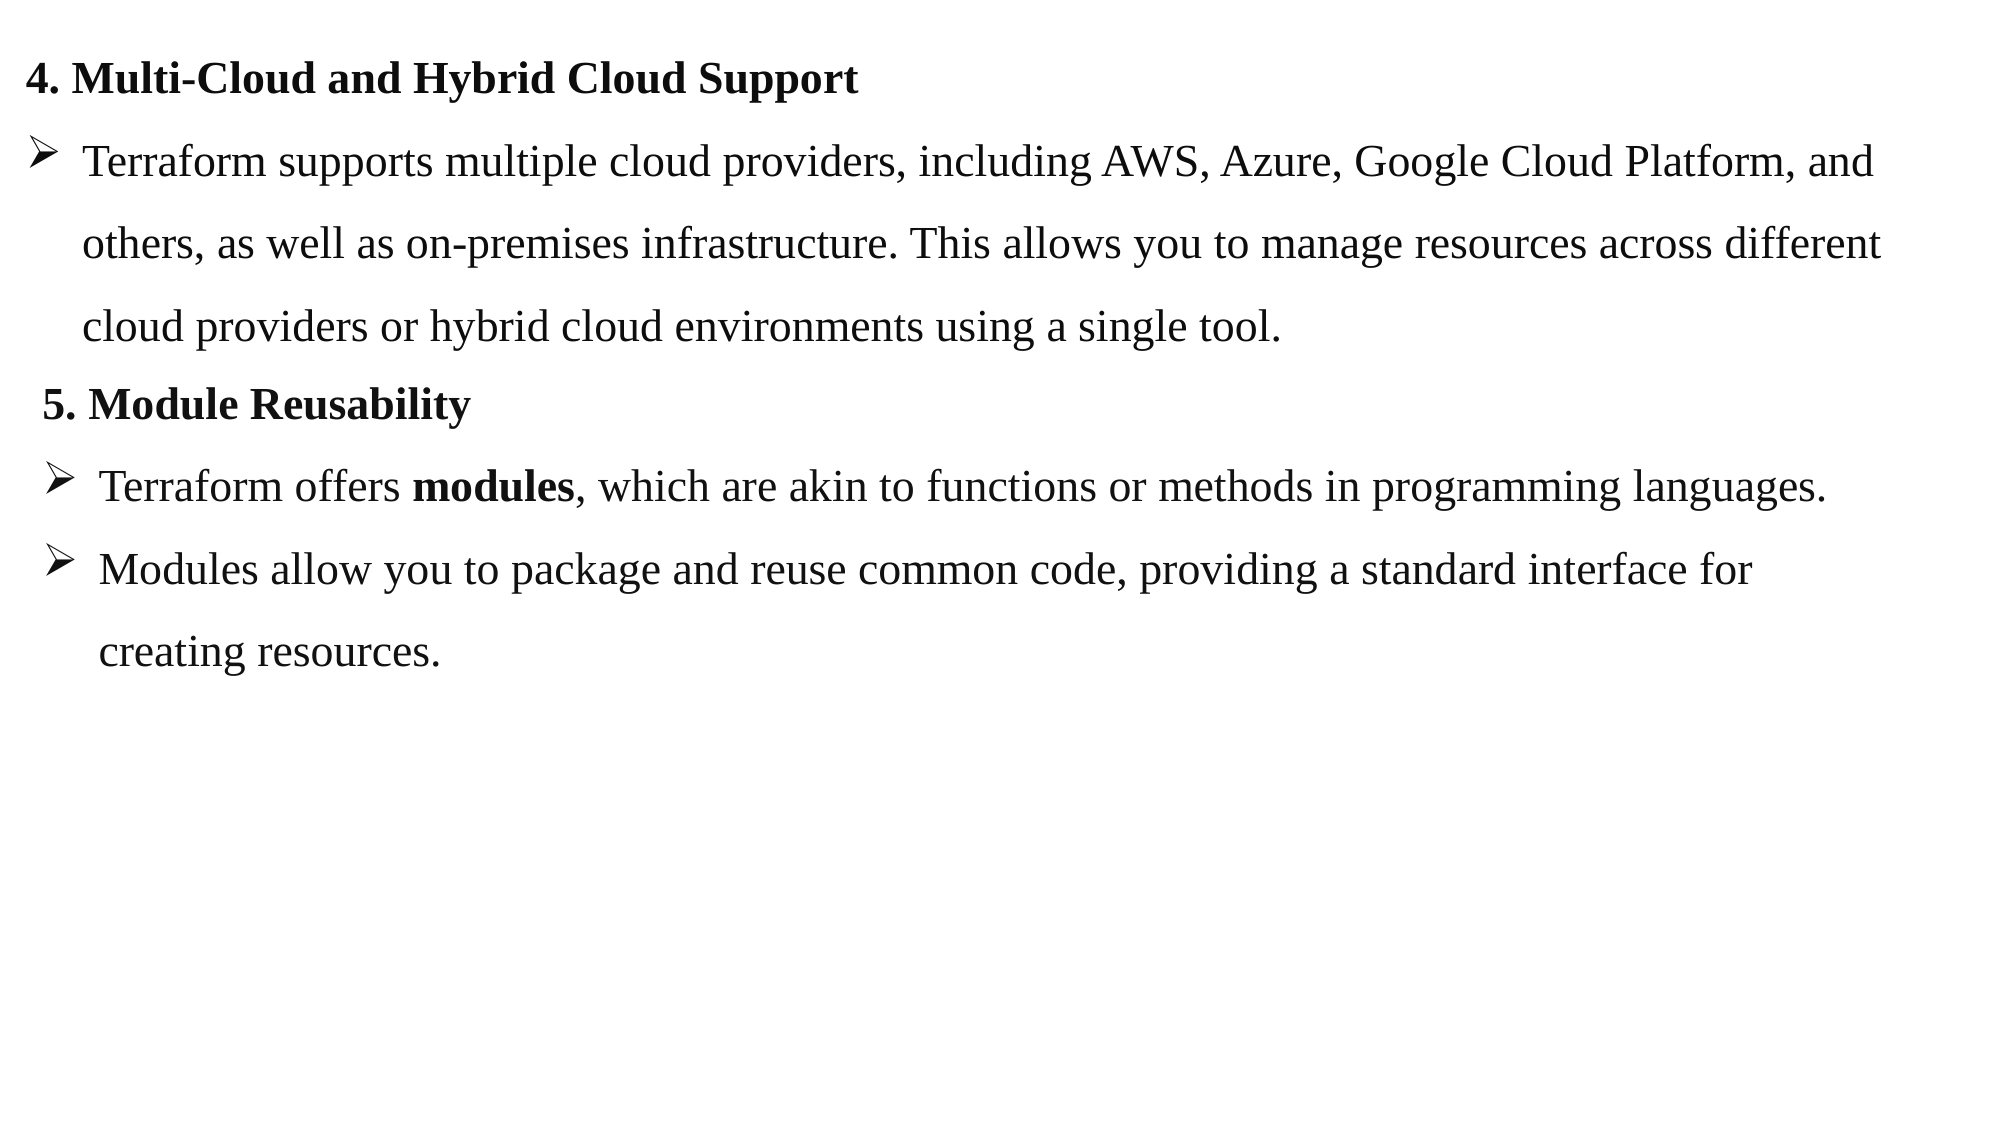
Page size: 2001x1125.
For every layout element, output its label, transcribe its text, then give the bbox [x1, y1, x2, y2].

text_box 4. Multi-Cloud and Hybrid Cloud Support Terraform supports multiple cloud providers, including AWS, Azure, Google Cloud Platform, and others, as well as on-premises infrastructure. This allows you to manage resources across different cloud providers or hybrid cloud environments using a single tool. [10, 13, 1964, 358]
text_box 5. Module Reusability​ Terraform offers modules, which are akin to functions or methods in programming languages. Modules allow you to package and reuse common code, providing a standard interface for creating resources. [27, 338, 1928, 766]
